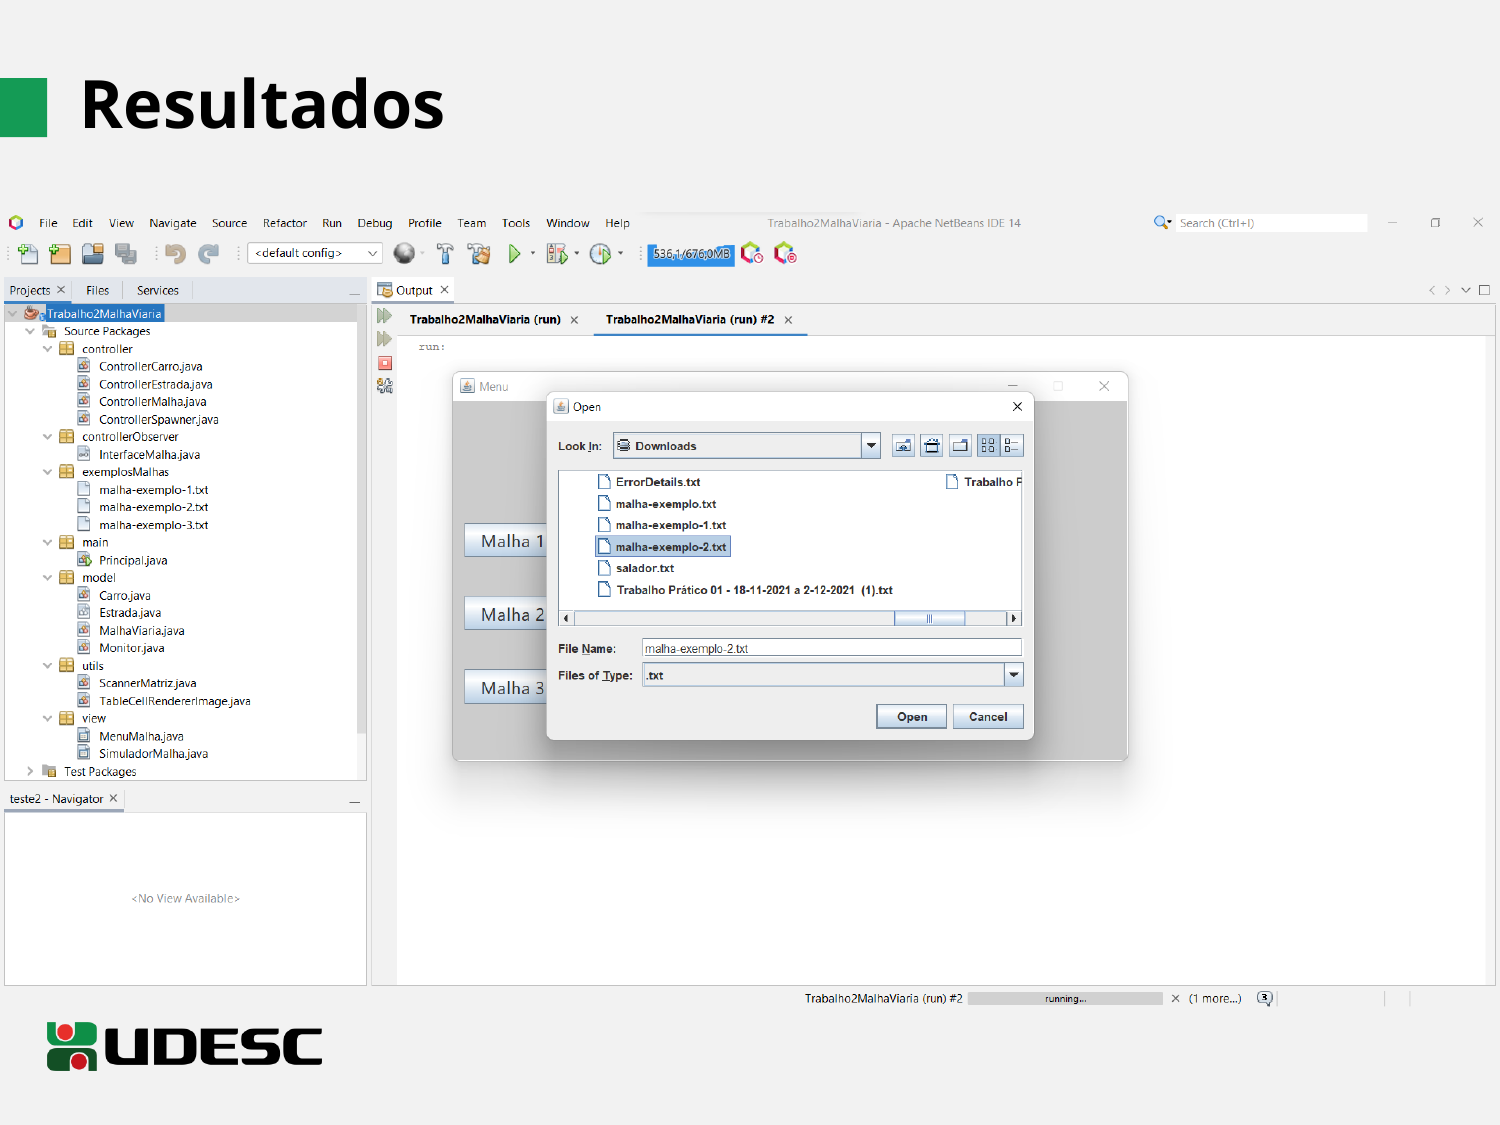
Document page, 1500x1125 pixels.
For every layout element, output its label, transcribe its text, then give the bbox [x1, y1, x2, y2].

text_box Resultados [64, 54, 1081, 150]
picture [0, 212, 1500, 1010]
picture [46, 1022, 322, 1071]
text_box [0, 76, 49, 139]
